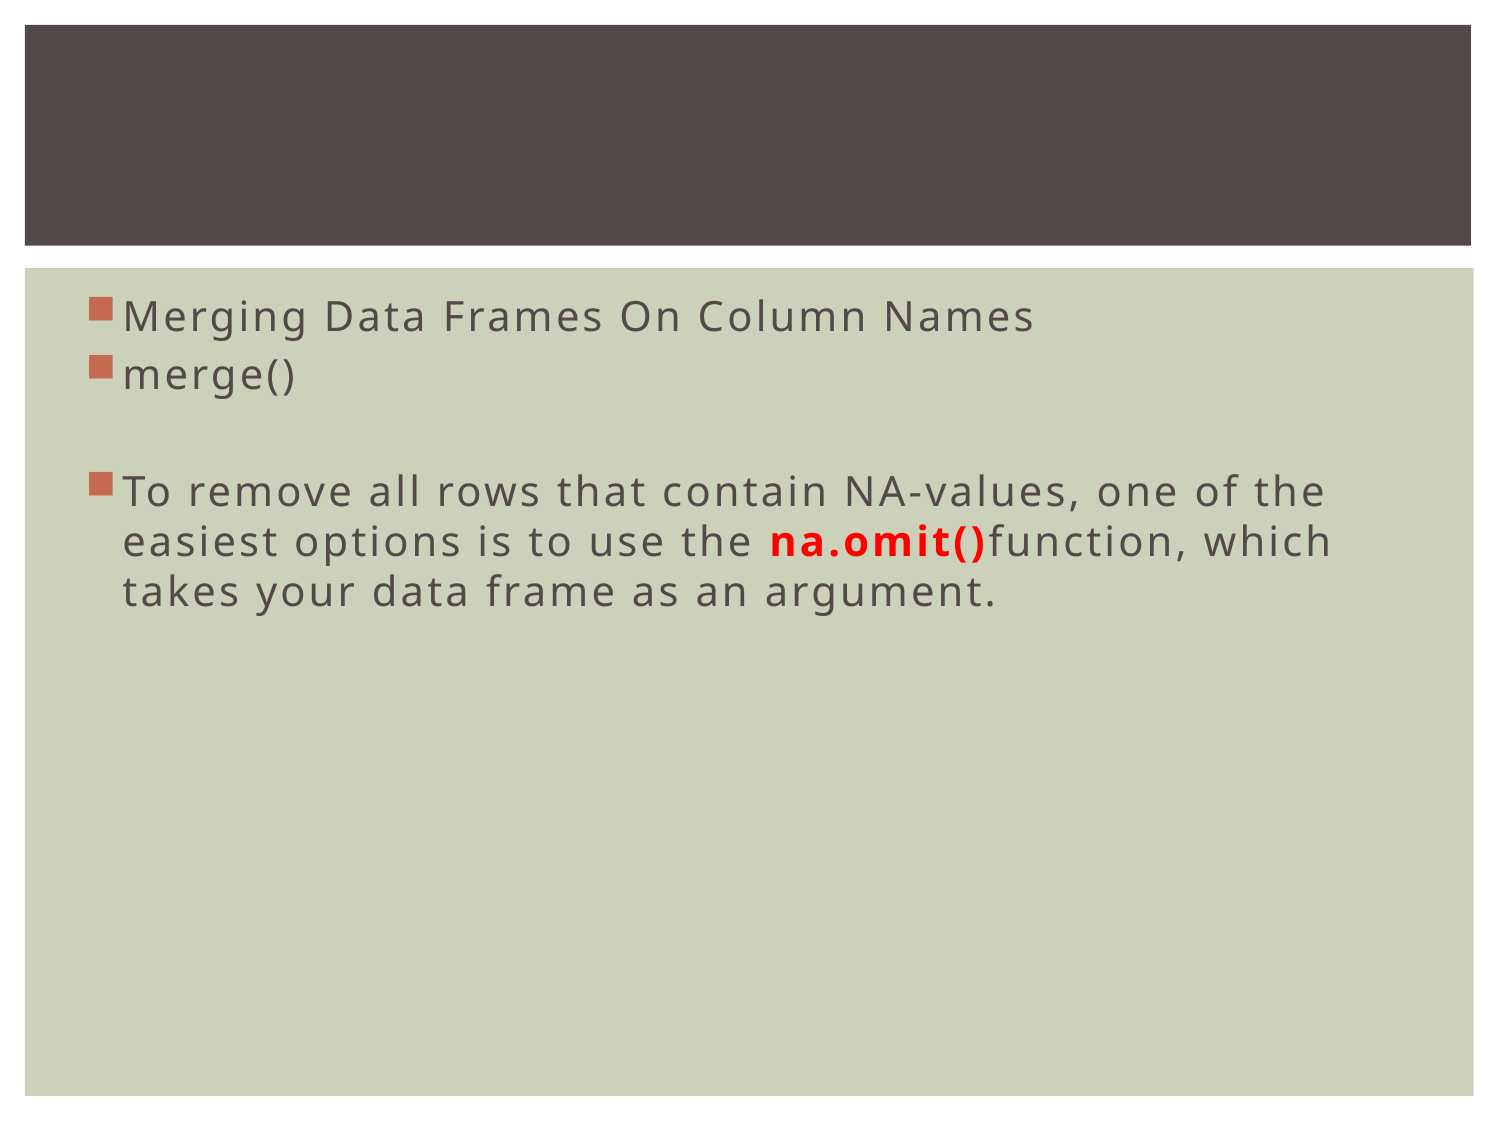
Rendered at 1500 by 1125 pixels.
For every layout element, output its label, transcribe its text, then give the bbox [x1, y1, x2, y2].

list Merging Data Frames On Column Names merge() To remove all rows that contain NA-values, one of the easiest options is to use the na.omit()function, which takes your data frame as an argument. [62, 281, 1442, 1005]
